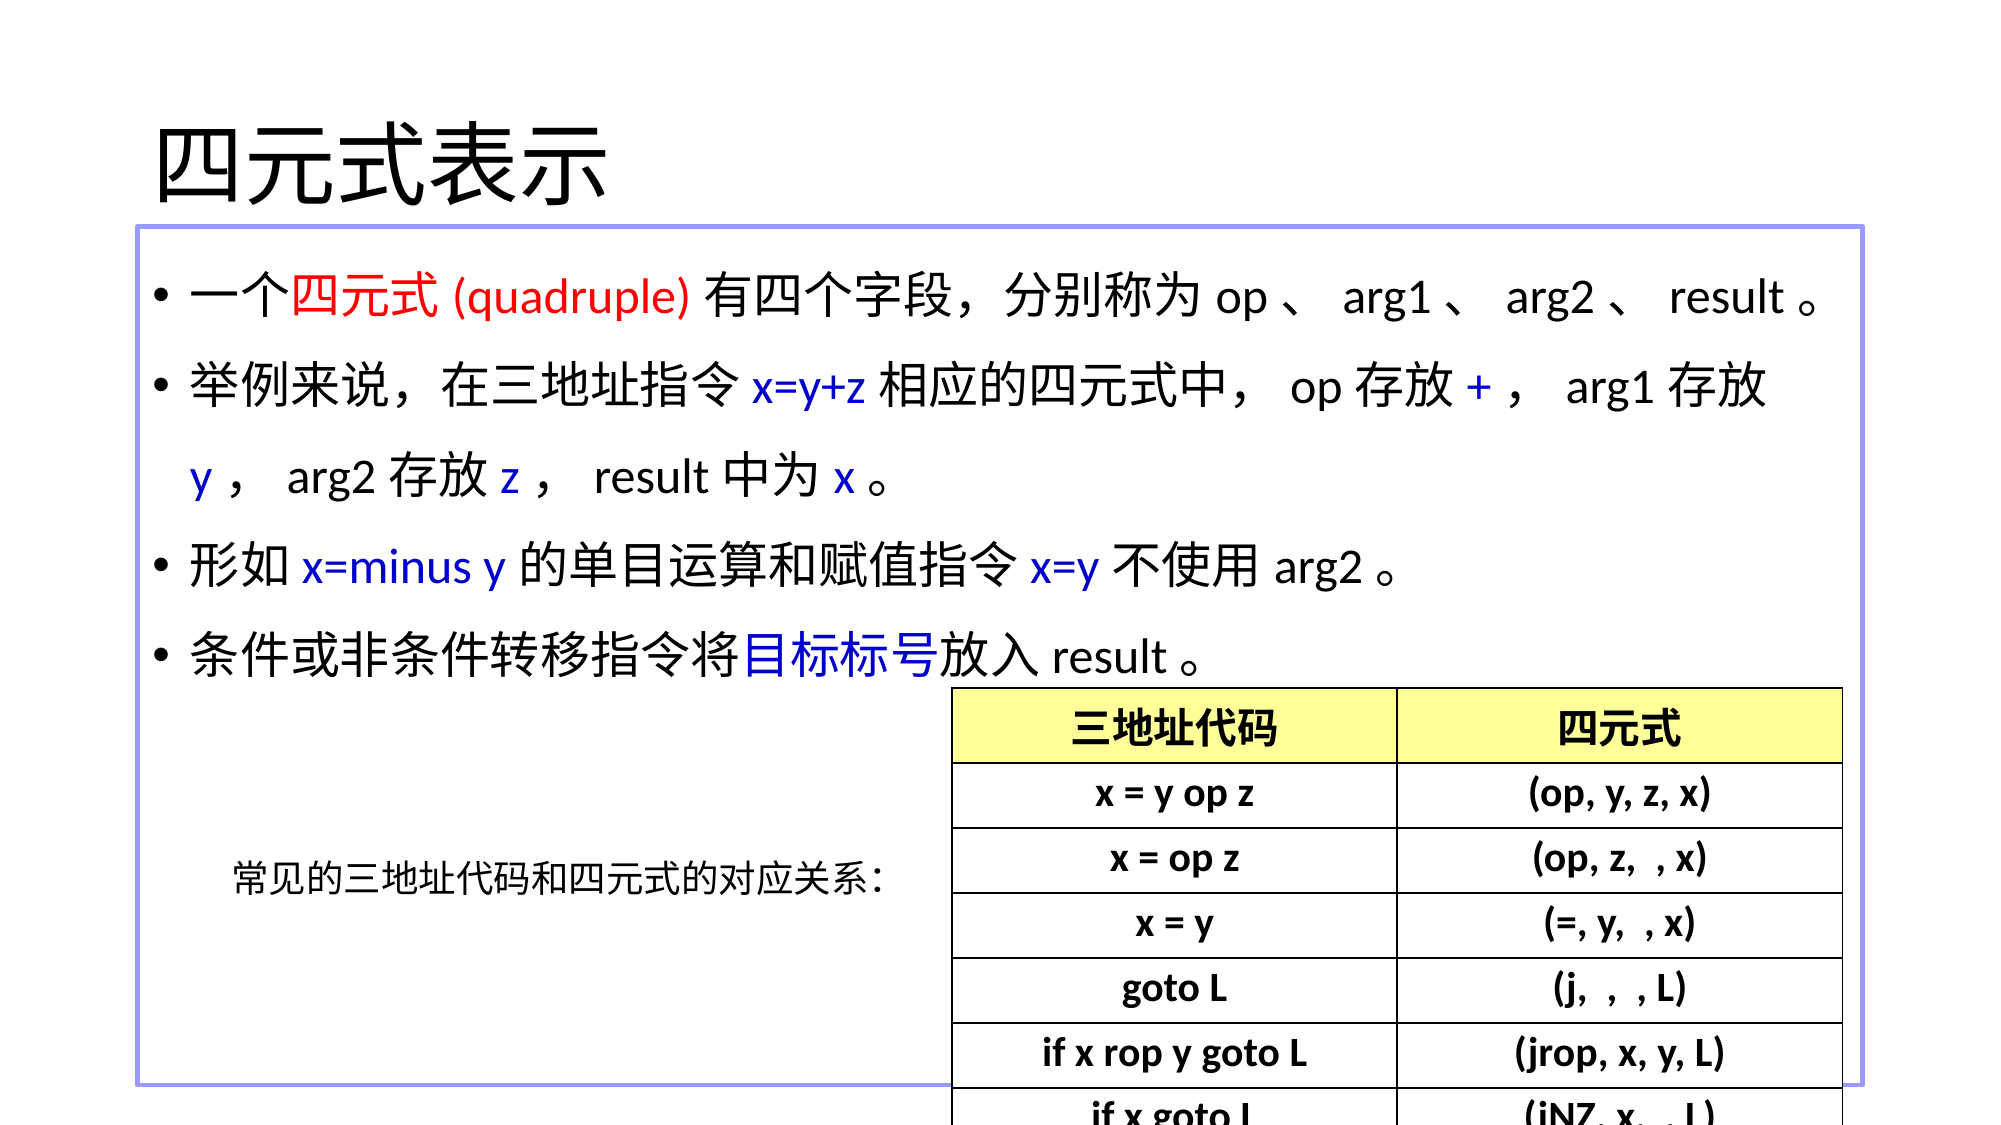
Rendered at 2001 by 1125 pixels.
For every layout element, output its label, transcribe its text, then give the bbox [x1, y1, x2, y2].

table_cell (jNZ, x, , L) [1398, 1089, 1842, 1125]
title 四元式表示 [137, 59, 1863, 226]
table_cell (j, , , L) [1398, 959, 1842, 1022]
table_cell goto L [953, 959, 1396, 1022]
table_header 三地址代码 [953, 689, 1396, 762]
text_box 常见的三地址代码和四元式的对应关系： [216, 847, 953, 953]
table_cell x = y op z [953, 764, 1396, 827]
table_cell (op, y, z, x) [1398, 764, 1842, 827]
table_cell (op, z, , x) [1398, 829, 1842, 892]
table_cell (=, y, , x) [1398, 894, 1842, 957]
table_cell if x goto L [953, 1089, 1396, 1125]
table_cell x = op z [953, 829, 1396, 892]
table_cell x = y [953, 894, 1396, 957]
list 一个四元式(quadruple)有四个字段，分别称为op、arg1、arg2、result。 举例来说，在三地址指令x=y+z相应的四元式中，op存放+，arg1存放y，arg2存放z，result中为x。 形如x=minus y的单目运算和赋值指令x=y不使用arg2。 条件或非条件转移指令将目标标号放入result。 [137, 226, 1863, 1085]
table_header 四元式 [1398, 689, 1842, 762]
table_cell if x rop y goto L [953, 1024, 1396, 1087]
table_cell (jrop, x, y, L) [1398, 1024, 1842, 1087]
